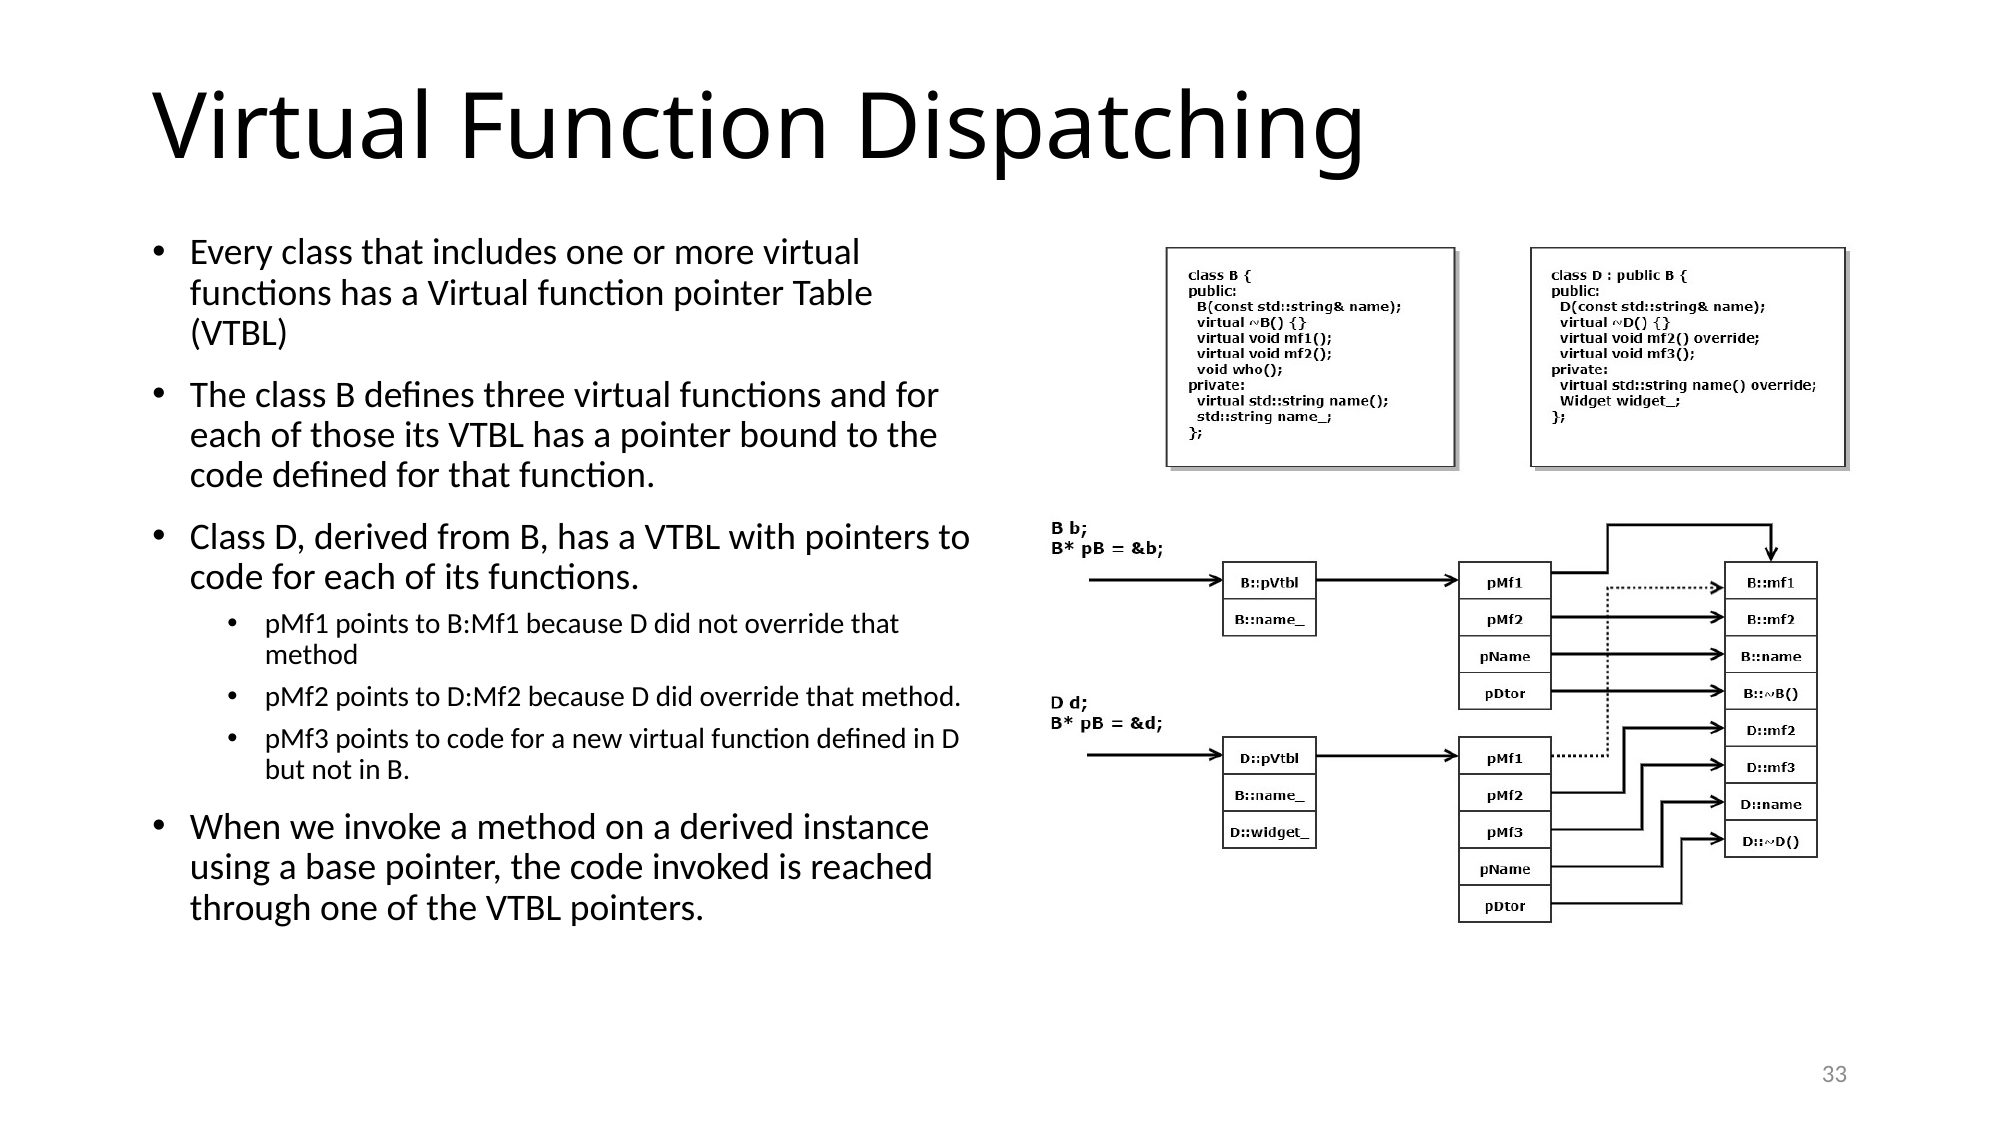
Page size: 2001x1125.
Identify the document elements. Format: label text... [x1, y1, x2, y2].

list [1028, 224, 1863, 939]
title Virtual Function Dispatching [137, 59, 1863, 199]
slide_number 33 [1412, 1042, 1863, 1103]
list Every class that includes one or more virtual functions has a Virtual function pointer Table (VTBL) The class B defines three virtual functions and for each of those its VTBL has a pointer bound to the code defined for that function. Class D, derived from B, has a VTBL with pointers to code for each of its functions. pMf1 points to B:Mf1 because D did not override that method pMf2 points to D:Mf2 because D did override that method. pMf3 points to code for a new virtual function defined in D but not in B. When we invoke a method on a derived instance using a base pointer, the code invoked is reached through one of the VTBL pointers. [137, 224, 988, 1030]
